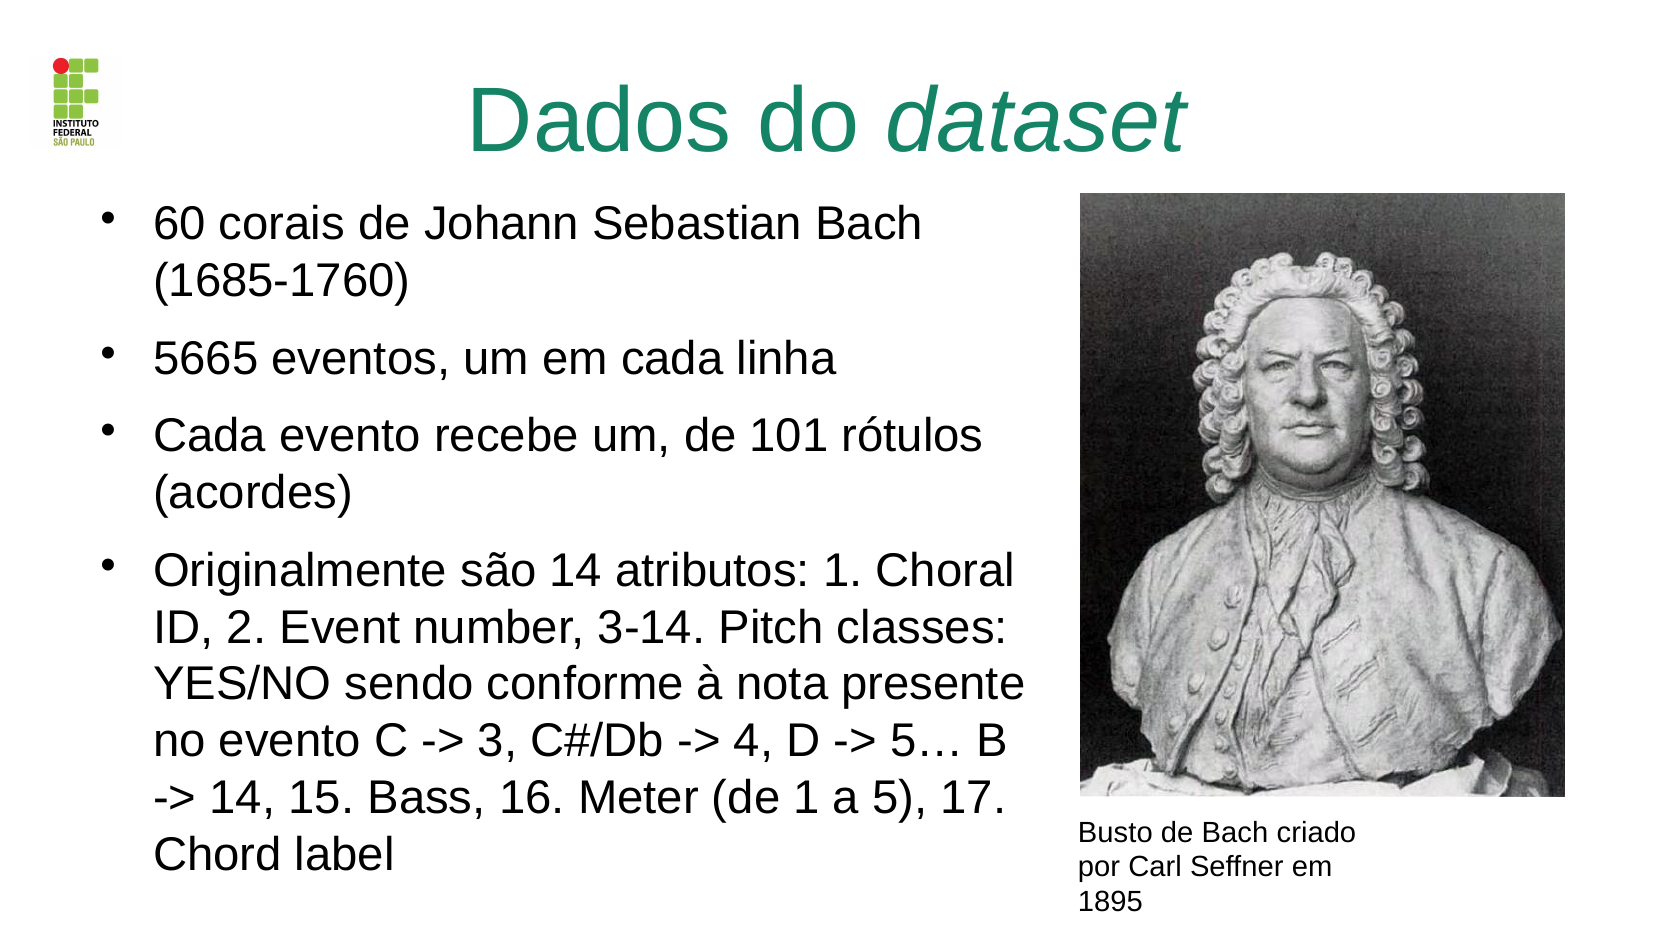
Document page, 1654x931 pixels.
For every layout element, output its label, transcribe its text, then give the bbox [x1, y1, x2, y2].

text_box 60 corais de Johann Sebastian Bach (1685-1760) 5665 eventos, um em cada linha Cada evento recebe um, de 101 rótulos (acordes) Originalmente são 14 atributos: 1. Choral ID, 2. Event number, 3-14. Pitch classes: YES/NO sendo conforme à nota presente no evento C -> 3, C#/Db -> 4, D -> 5… B -> 14, 15. Bass, 16. Meter (de 1 a 5), 17. Chord label [82, 192, 1034, 886]
text_box Busto de Bach criado por Carl Seffner em 1895 [1063, 805, 1418, 886]
picture [1080, 193, 1565, 798]
picture [29, 55, 122, 148]
title Dados do dataset [82, 37, 1571, 192]
